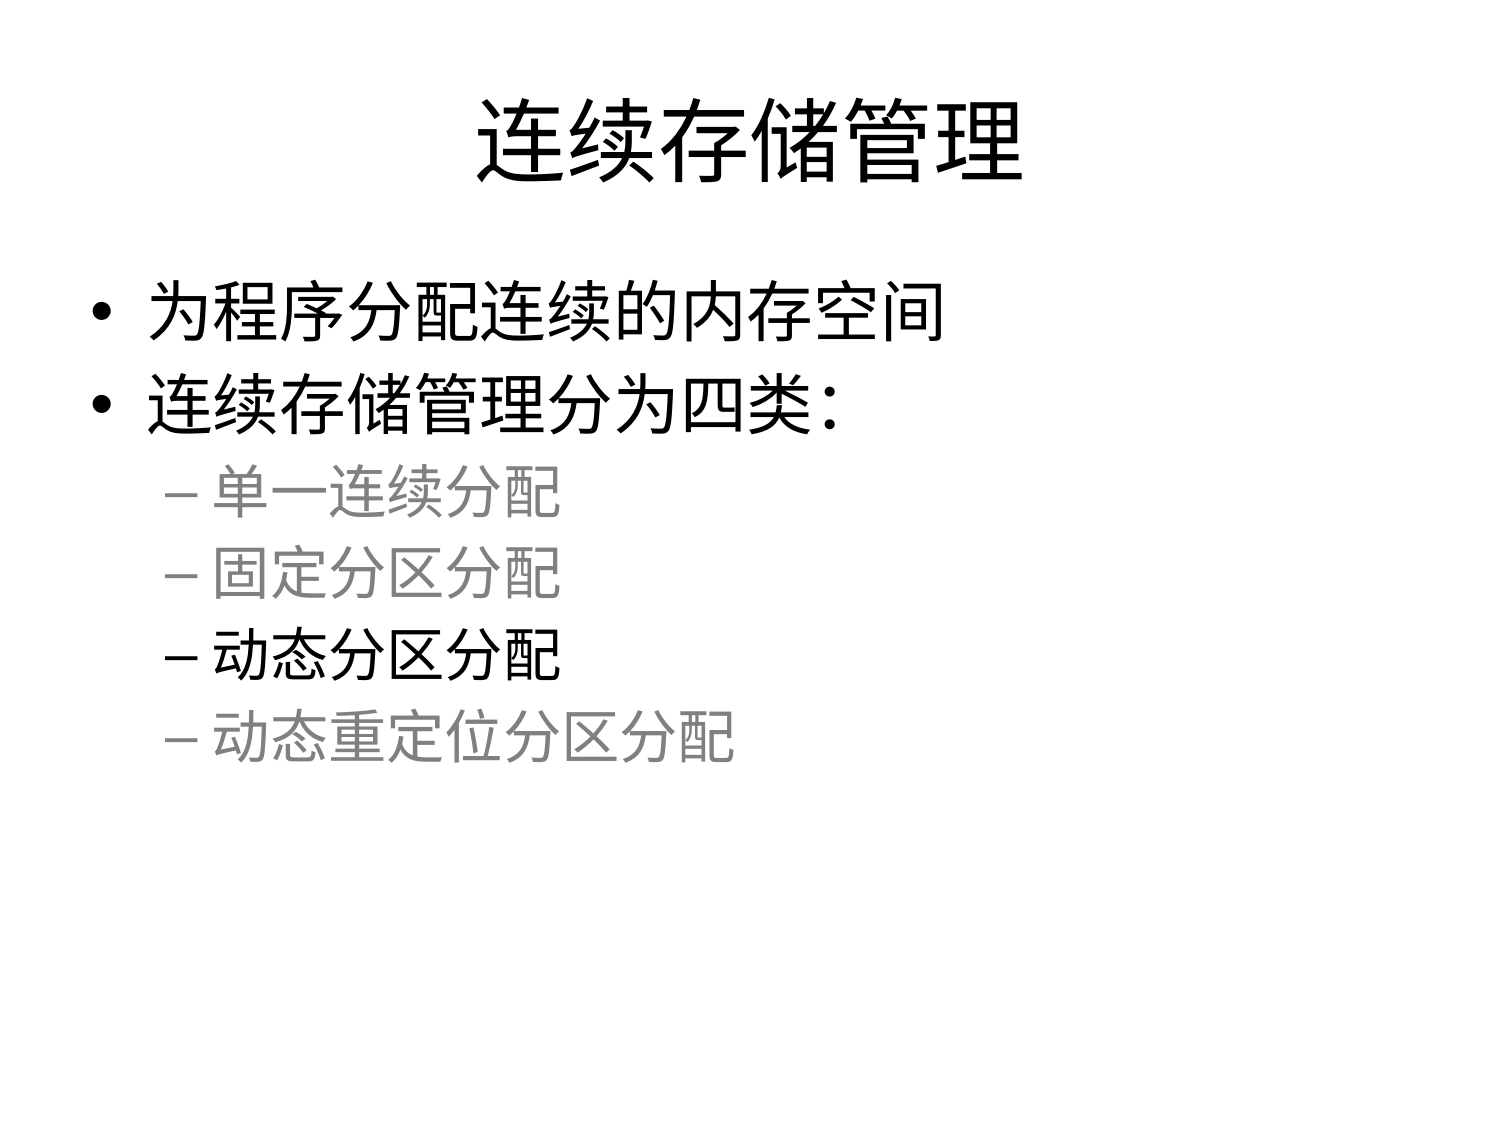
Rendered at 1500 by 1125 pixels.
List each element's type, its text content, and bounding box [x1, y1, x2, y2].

list 为程序分配连续的内存空间 连续存储管理分为四类： 单一连续分配 固定分区分配 动态分区分配 动态重定位分区分配 [75, 262, 1425, 1005]
title 连续存储管理 [75, 45, 1425, 233]
